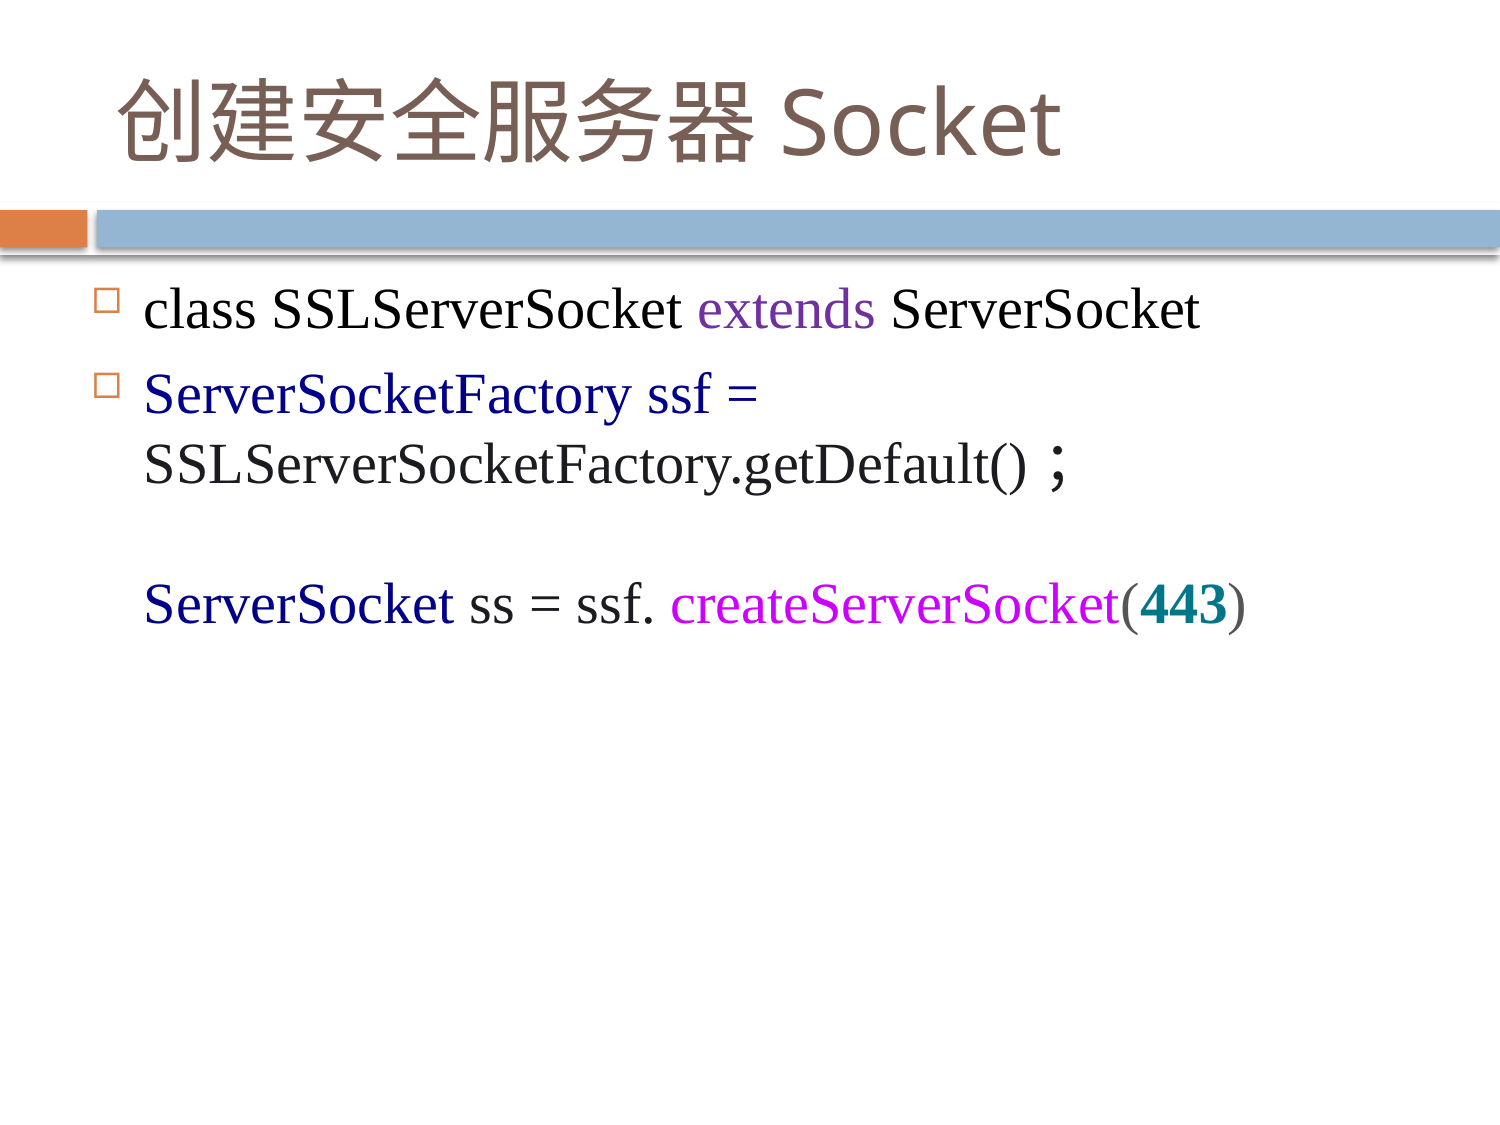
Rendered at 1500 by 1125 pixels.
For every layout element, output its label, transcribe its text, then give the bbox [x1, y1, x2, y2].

list class SSLServerSocket extends ServerSocket ServerSocketFactory ssf = SSLServerSocketFactory.getDefault()； ServerSocket ss = ssf. createServerSocket(443) [76, 263, 1419, 1106]
title 创建安全服务器Socket [100, 37, 1438, 200]
